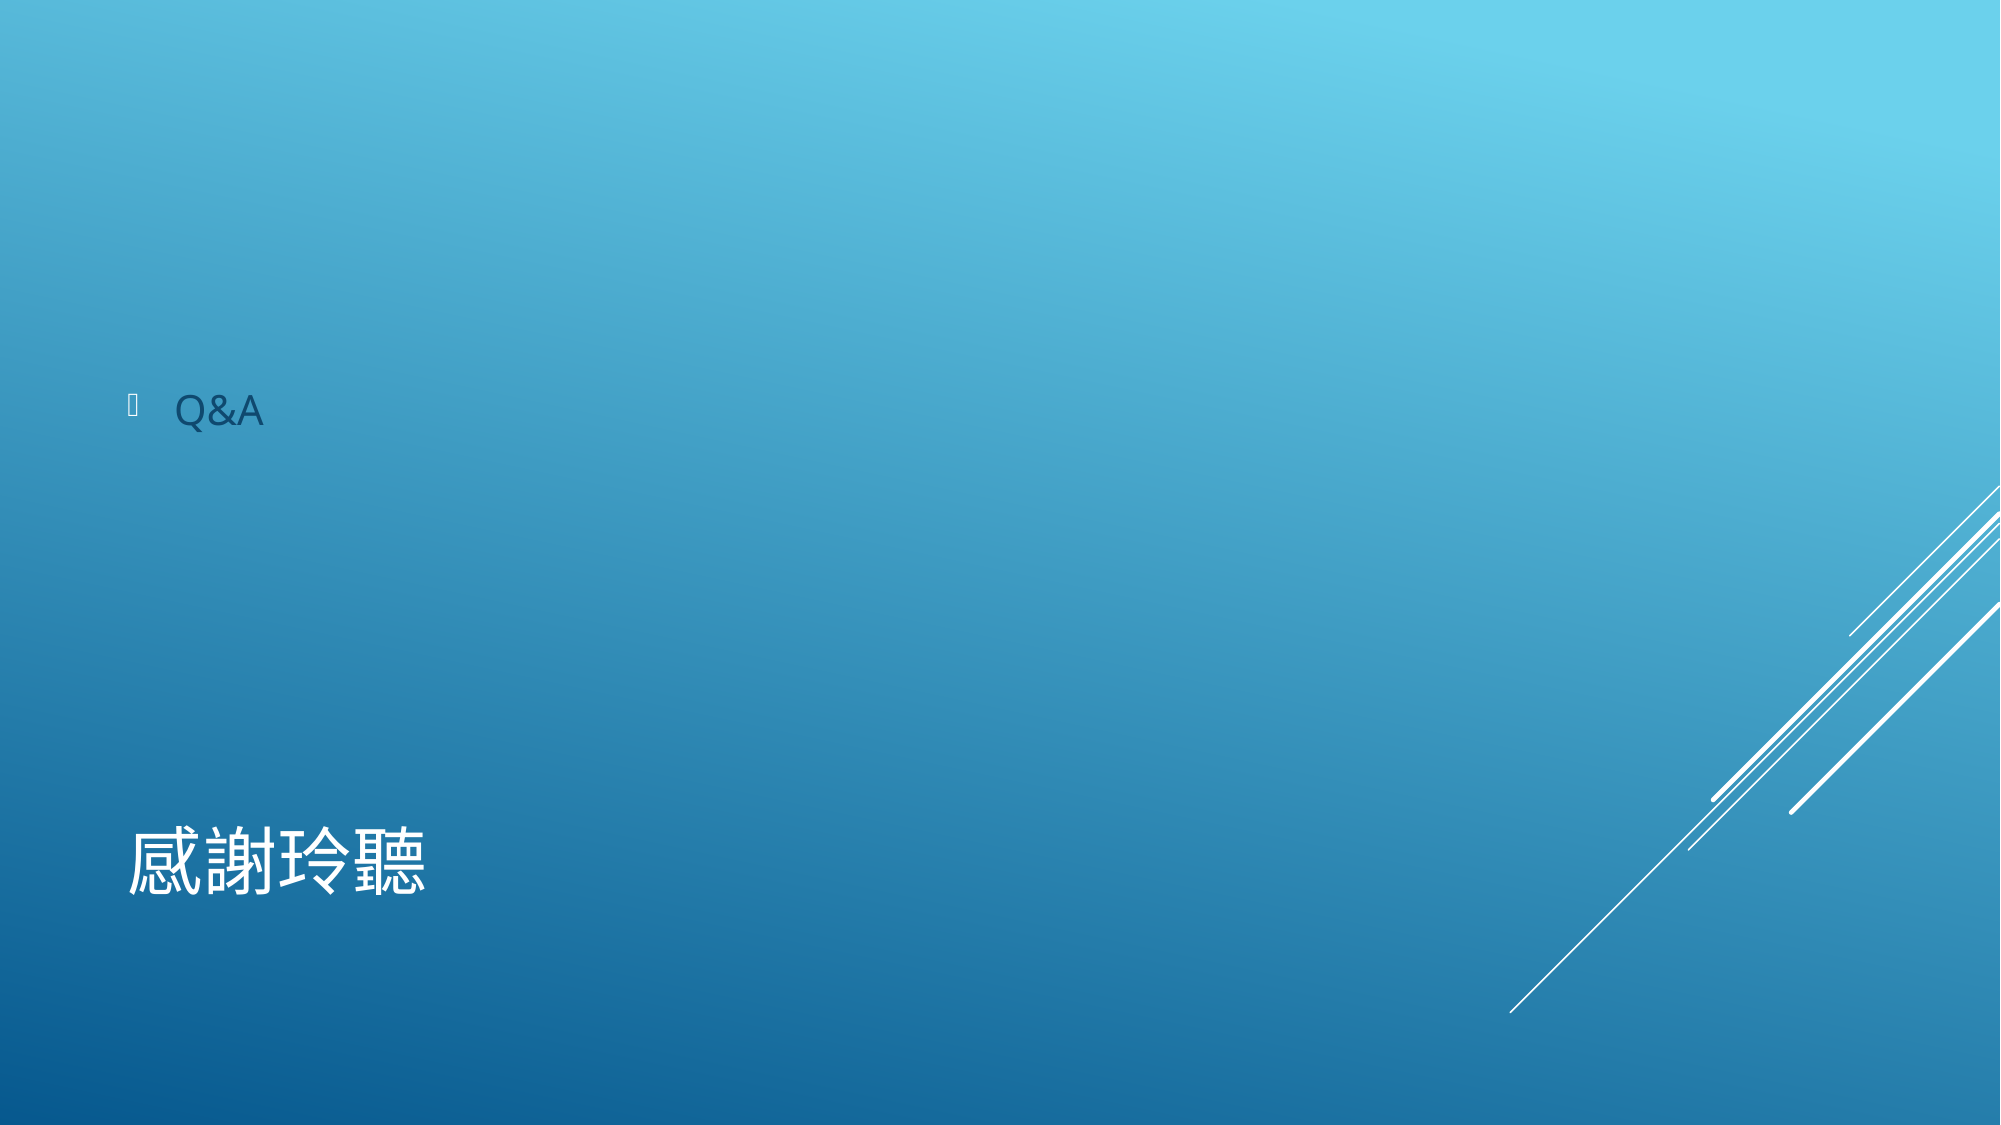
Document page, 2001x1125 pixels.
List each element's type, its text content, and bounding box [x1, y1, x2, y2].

list Q&A [112, 112, 1513, 706]
title 感謝玲聽 [112, 736, 1513, 984]
